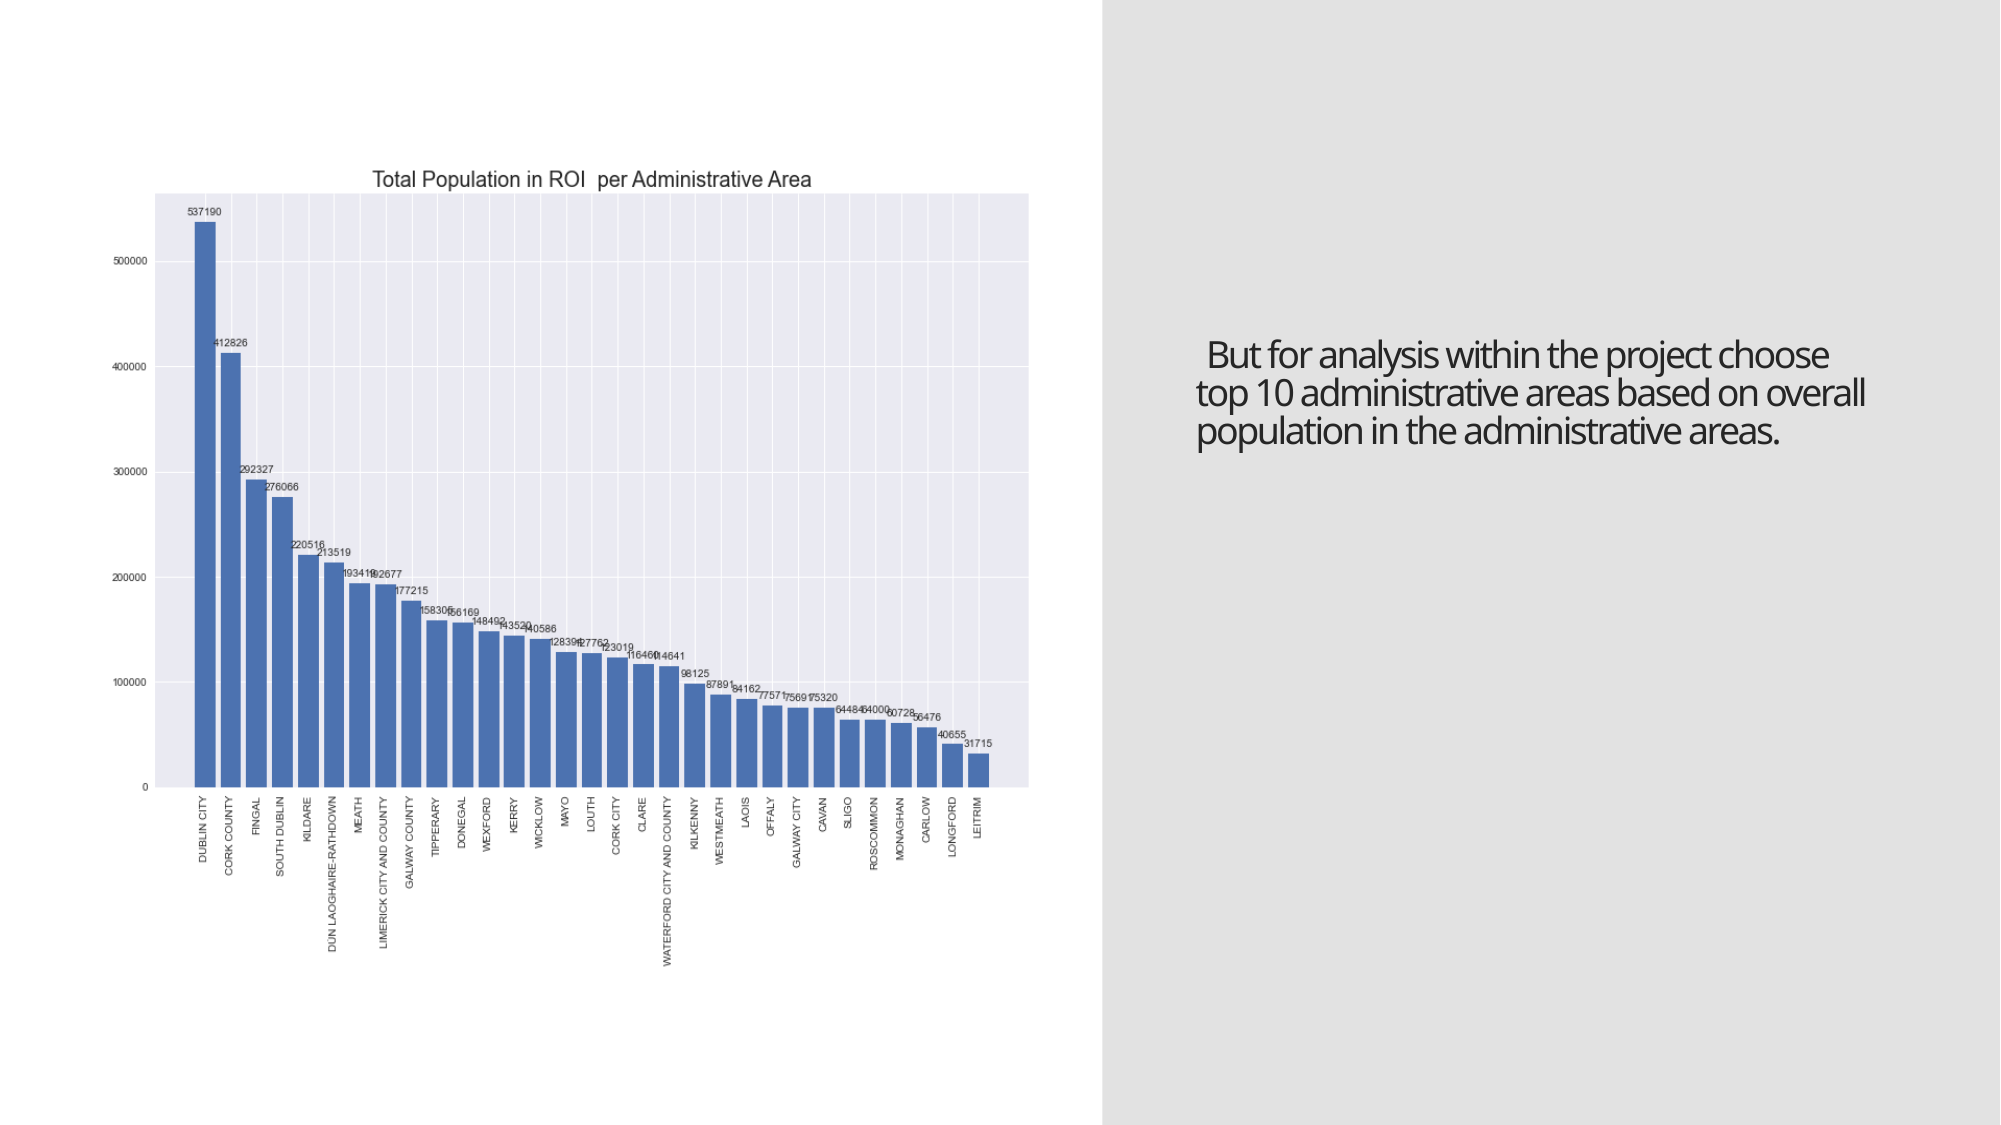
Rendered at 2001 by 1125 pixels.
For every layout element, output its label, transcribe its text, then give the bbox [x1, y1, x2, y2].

text_box But for analysis within the project choose top 10 administrative areas based on overall population in the administrative areas. [1180, 329, 1894, 964]
picture [105, 163, 1036, 973]
text_box [1101, 0, 2000, 1125]
